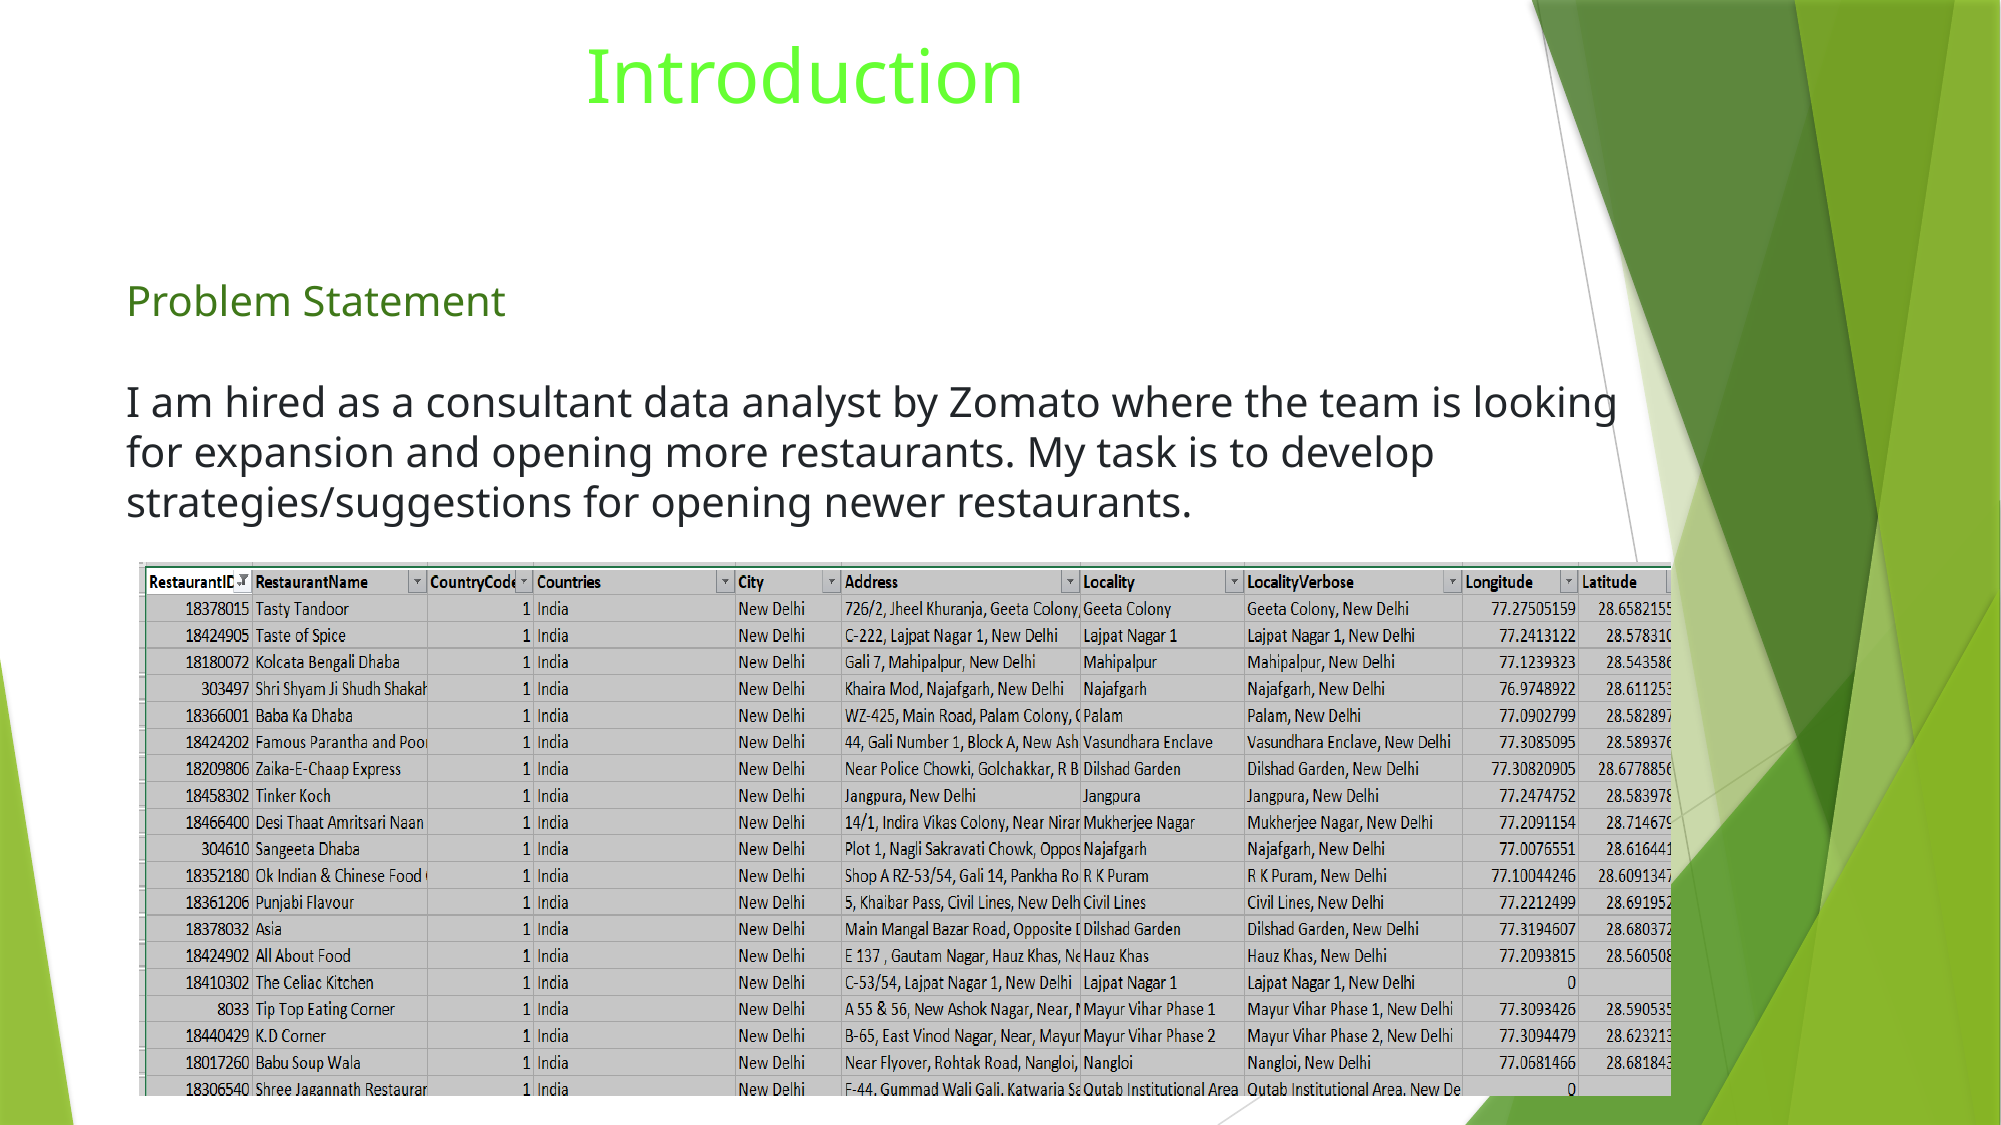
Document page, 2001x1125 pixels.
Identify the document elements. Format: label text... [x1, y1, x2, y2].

list Problem Statement I am hired as a consultant data analyst by Zomato where the team is looking for expansion and opening more restaurants. My task is to develop strategies/suggestions for opening newer restaurants. [111, 267, 1671, 1125]
picture [139, 561, 1672, 1096]
title Introduction [111, 20, 1522, 217]
